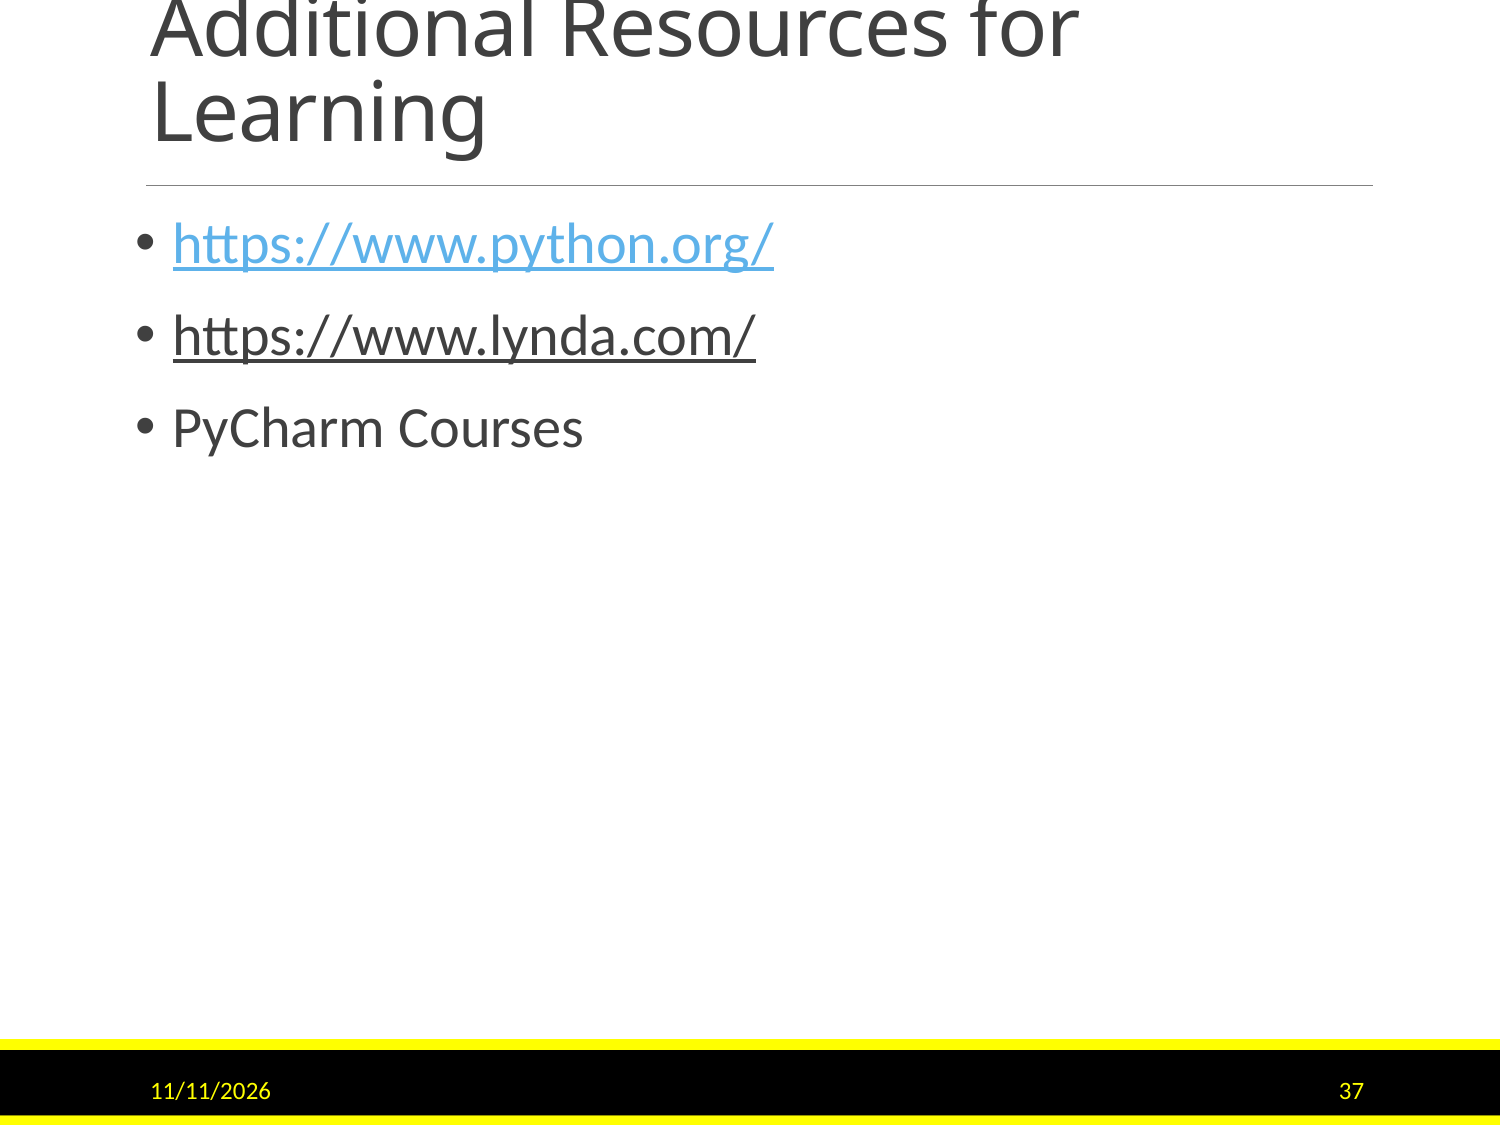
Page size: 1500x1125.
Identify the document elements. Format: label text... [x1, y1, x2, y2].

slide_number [135, 1059, 440, 1120]
title Additional Resources for Learning [135, 47, 1373, 167]
list https://www.python.org/ https://www.lynda.com/ PyCharm Courses [135, 205, 1373, 963]
slide_number 37 [1218, 1059, 1380, 1120]
